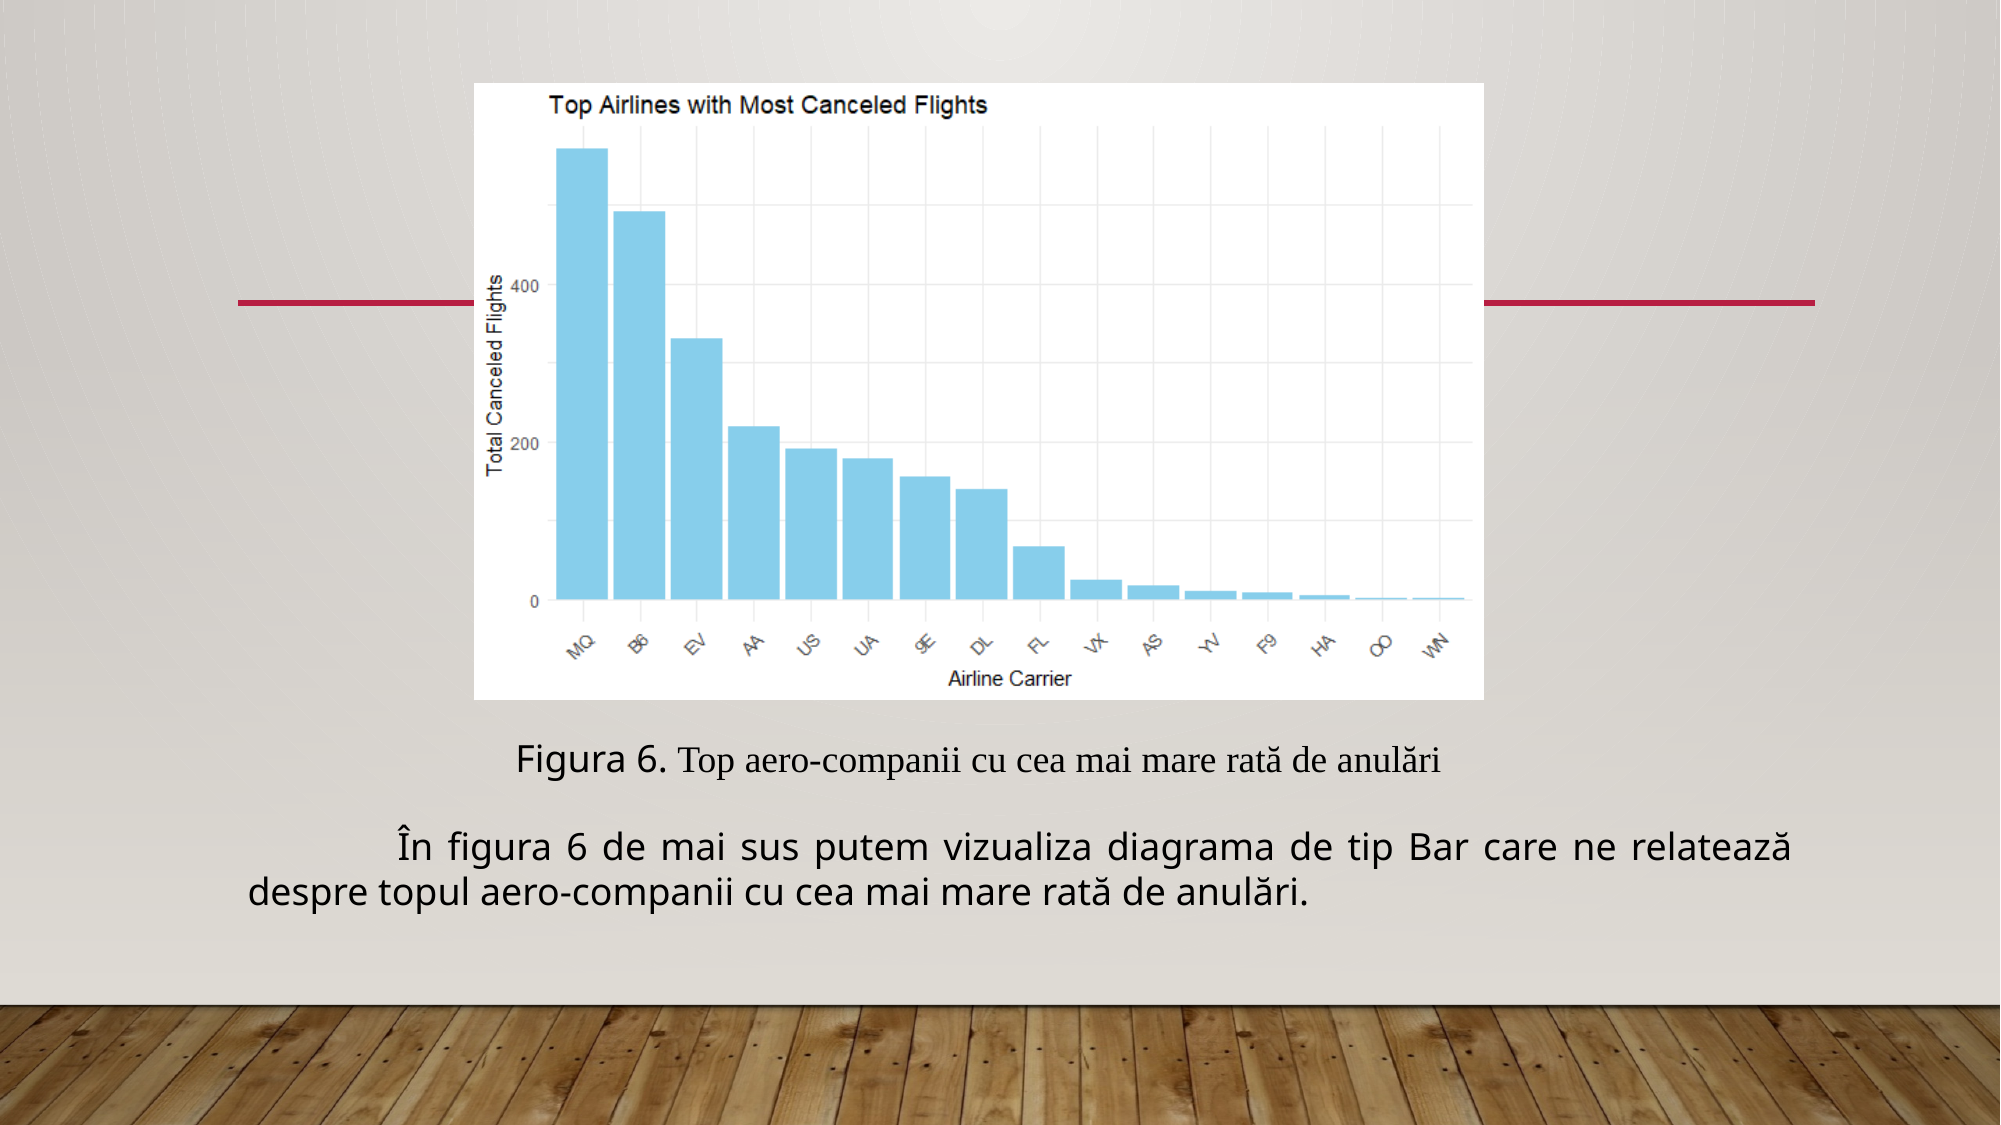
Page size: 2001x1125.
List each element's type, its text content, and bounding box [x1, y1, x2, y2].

text_box În figura 6 de mai sus putem vizualiza diagrama de tip Bar care ne relatează despre topul aero-companii cu cea mai mare rată de anulări. [232, 815, 1809, 921]
picture [474, 83, 1484, 701]
text_box Figura 6. Top aero-companii cu cea mai mare rată de anulări [191, 727, 1767, 788]
picture [0, 1005, 2000, 1125]
